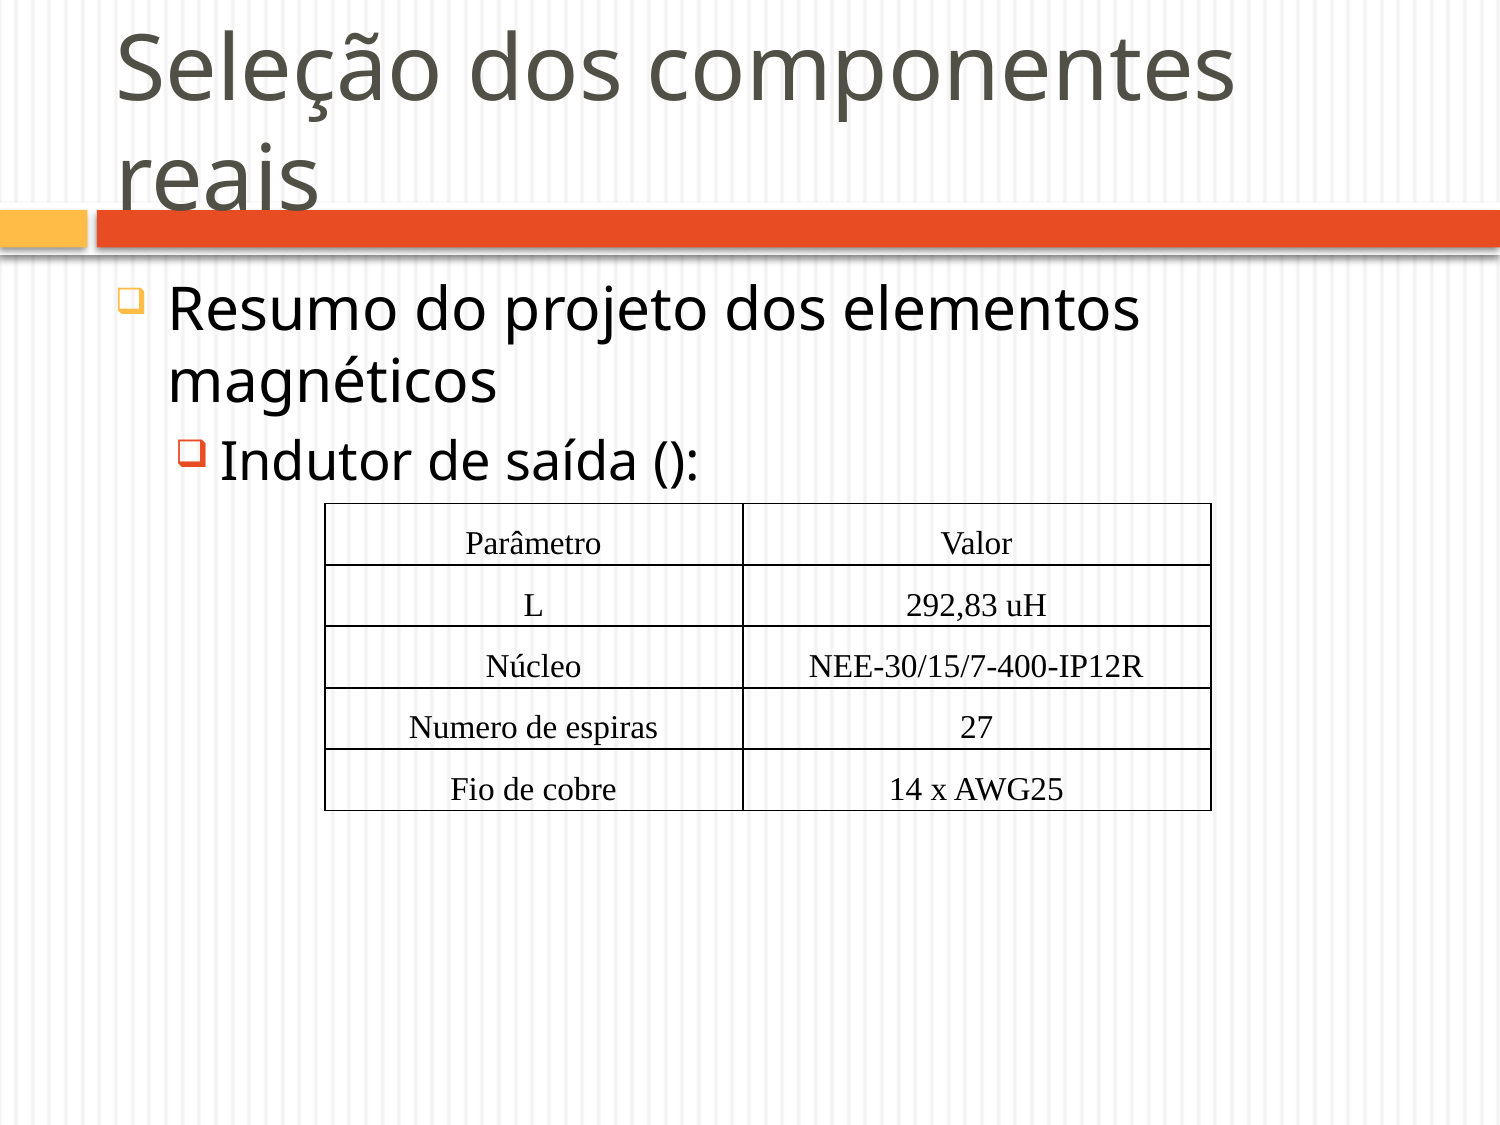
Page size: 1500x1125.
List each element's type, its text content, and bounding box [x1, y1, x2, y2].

table_cell 292,83 uH [744, 566, 1210, 625]
table_cell Fio de cobre [326, 750, 742, 810]
table_cell 27 [744, 689, 1210, 748]
table_header Valor [744, 504, 1210, 564]
table_cell Numero de espiras [326, 689, 742, 748]
table_header Parâmetro [326, 504, 742, 564]
title Seleção dos componentes reais [100, 37, 1438, 200]
table_cell 14 x AWG25 [744, 750, 1210, 810]
table_cell Núcleo [326, 627, 742, 687]
table_cell L [326, 566, 742, 625]
table_cell NEE-30/15/7-400-IP12R [744, 627, 1210, 687]
